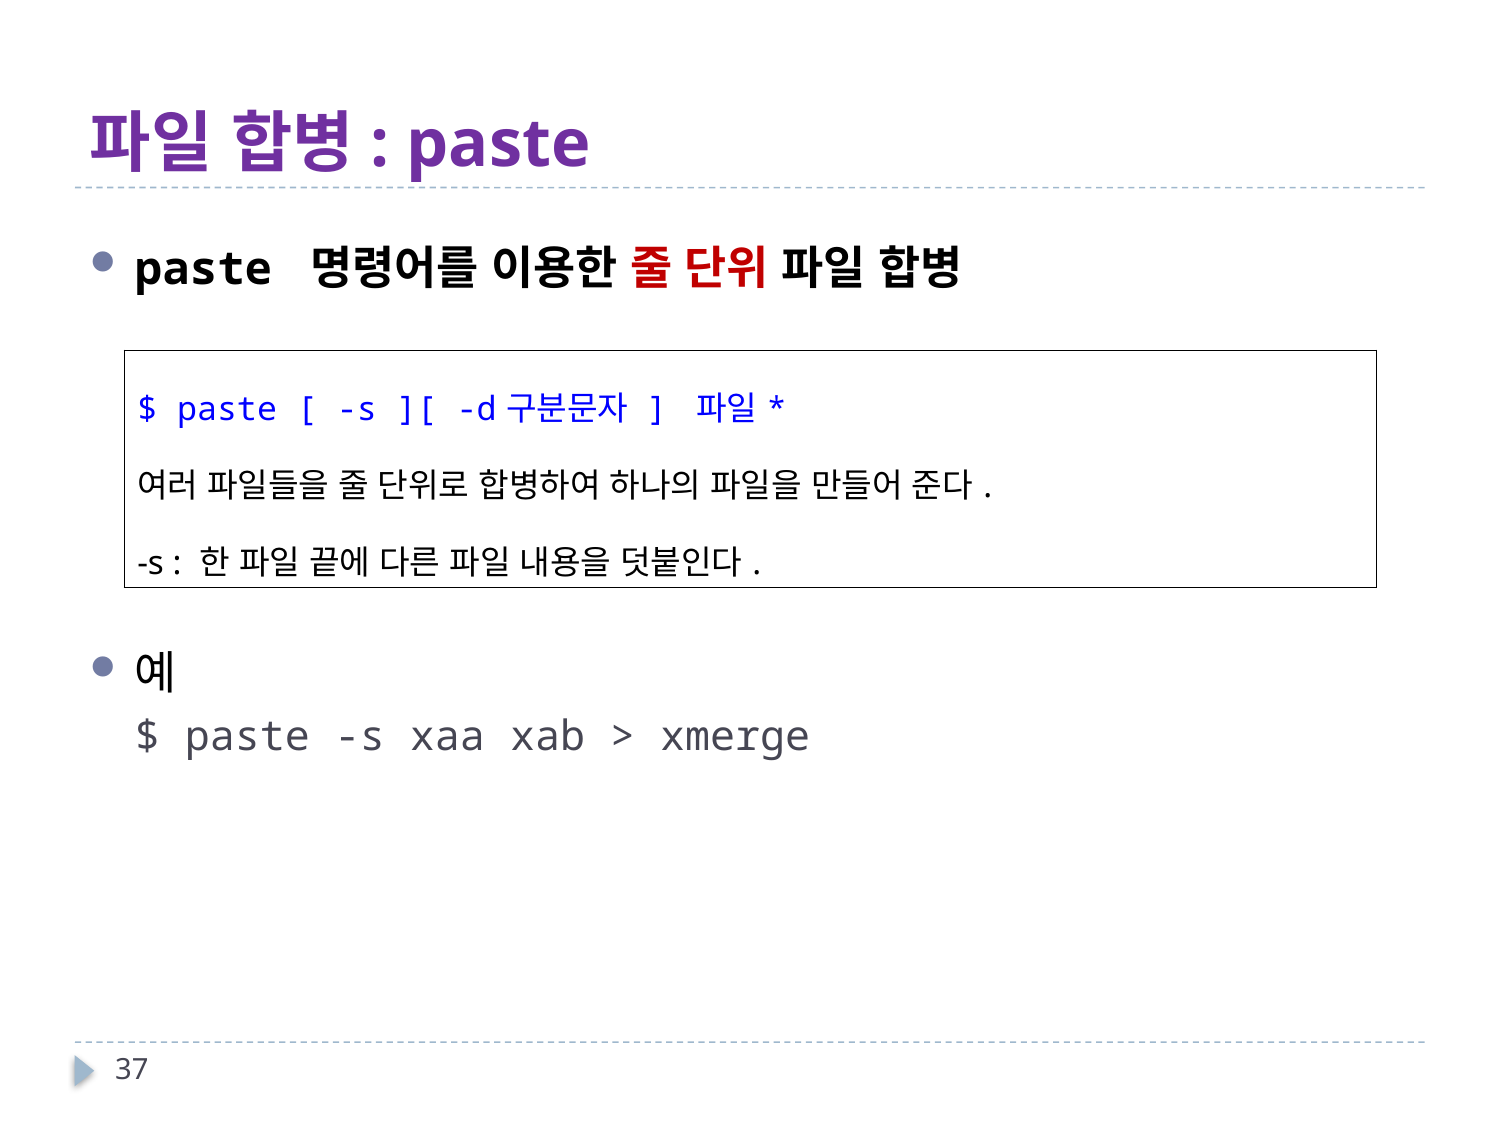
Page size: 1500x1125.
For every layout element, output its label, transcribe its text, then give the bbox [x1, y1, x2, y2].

title 파일 합병: paste [75, 24, 1425, 188]
slide_number 37 [100, 1042, 426, 1103]
list paste 명령어를 이용한 줄 단위 파일 합병 예 $ paste -s xaa xab > xmerge [75, 231, 1425, 1010]
table_header $ paste [ -s ][ -d구분문자 ] 파일* 여러 파일들을 줄 단위로 합병하여 하나의 파일을 만들어 준다. -s : 한 파일 끝에 다른 파일 내용을 덧붙인다. [125, 351, 1376, 587]
